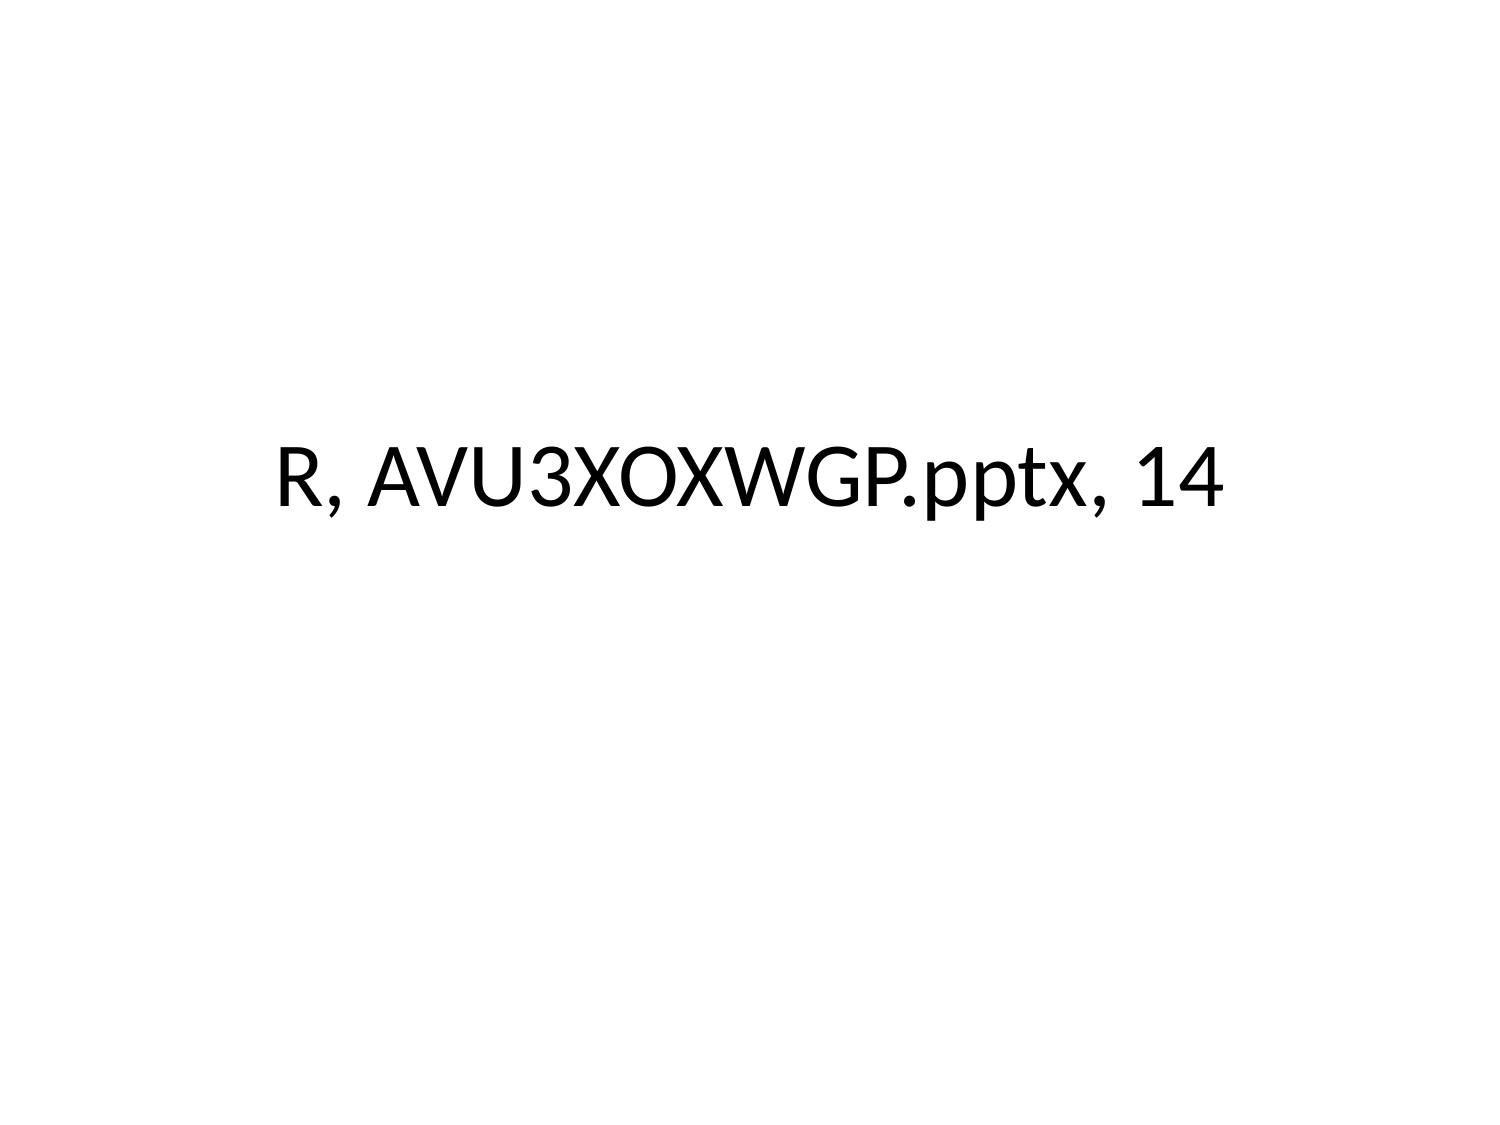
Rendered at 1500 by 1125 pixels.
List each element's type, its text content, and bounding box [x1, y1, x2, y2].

title R, AVU3XOXWGP.pptx, 14 [112, 349, 1388, 591]
